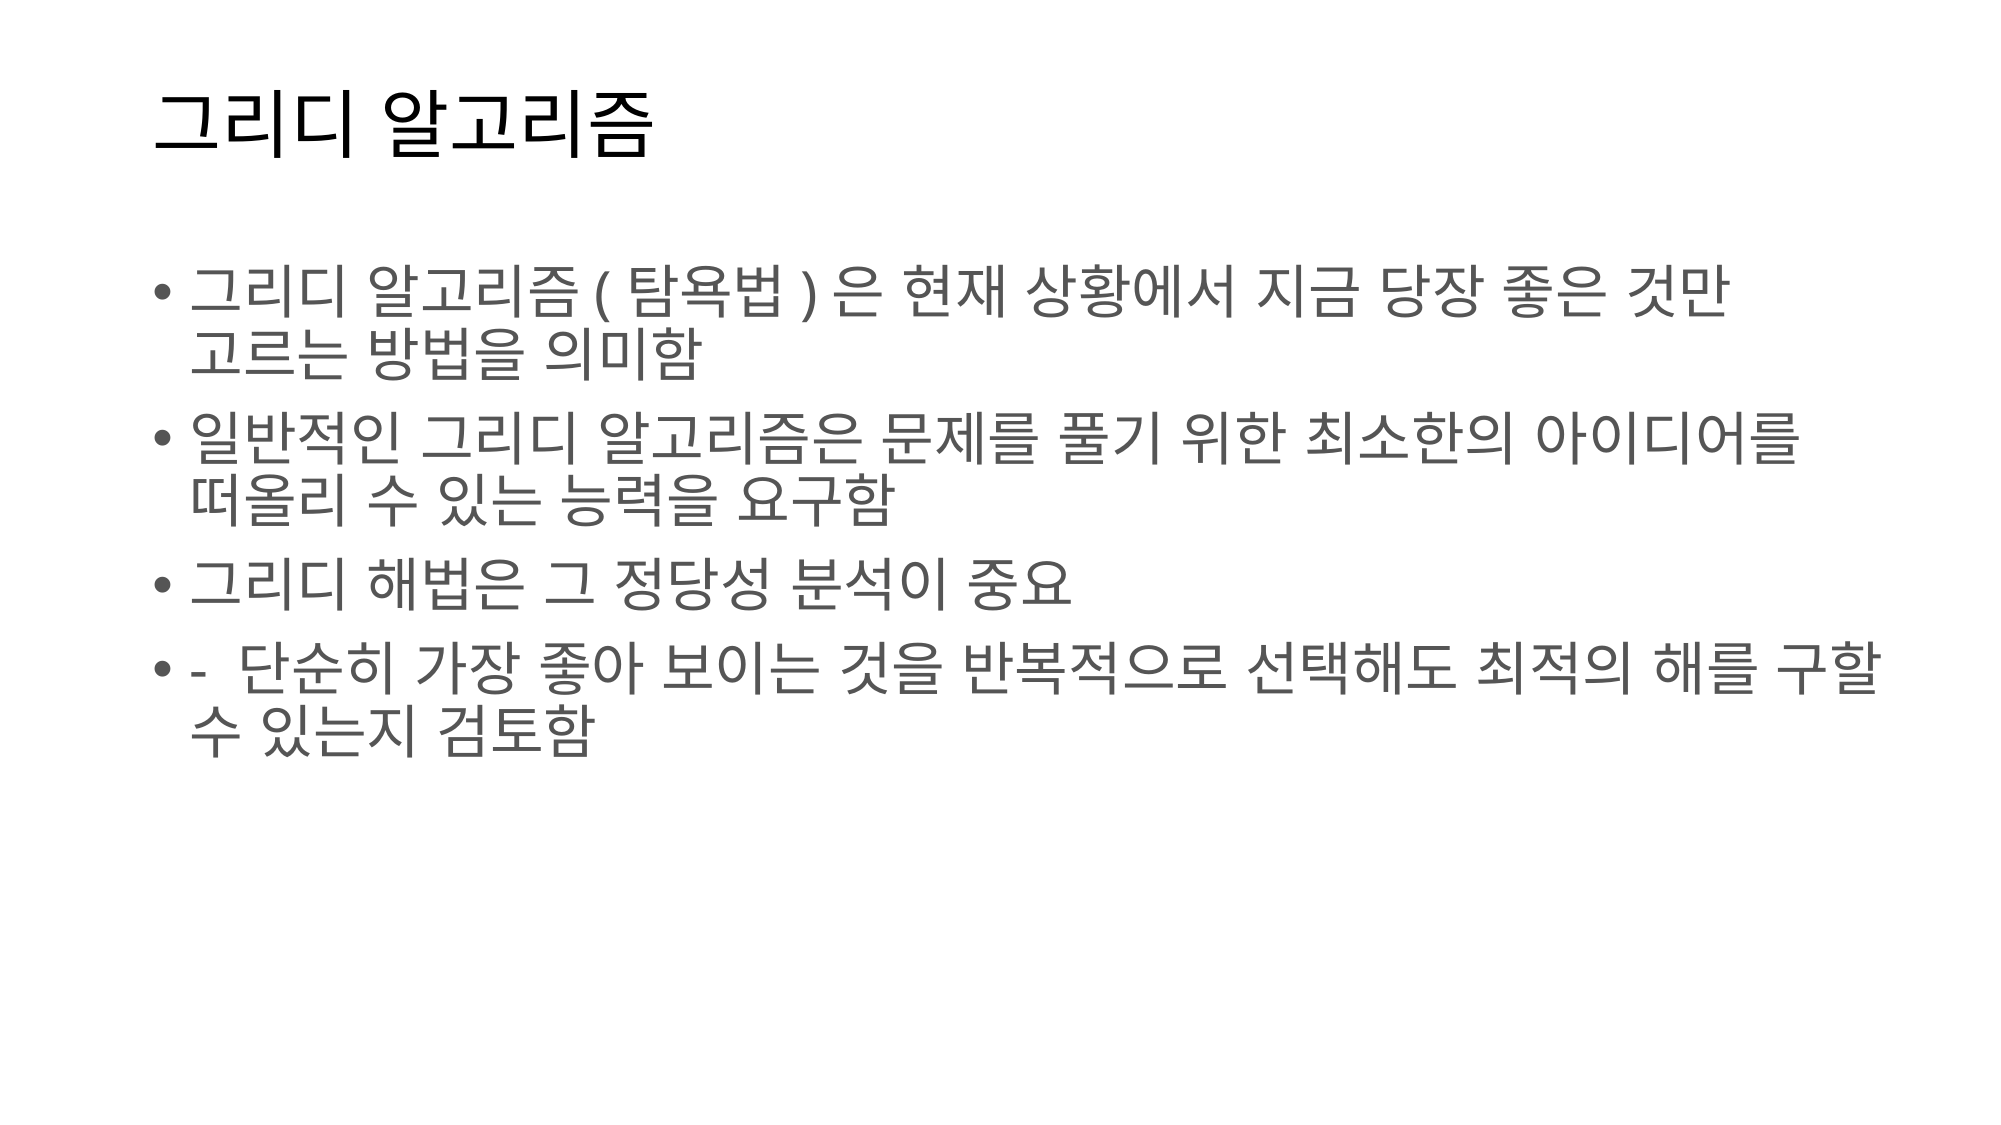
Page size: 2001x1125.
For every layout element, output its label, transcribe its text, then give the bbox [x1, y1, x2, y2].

title 그리디 알고리즘 [137, 54, 1863, 202]
list 그리디 알고리즘(탐욕법)은 현재 상황에서 지금 당장 좋은 것만 고르는 방법을 의미함 일반적인 그리디 알고리즘은 문제를 풀기 위한 최소한의 아이디어를 떠올리 수 있는 능력을 요구함 그리디 해법은 그 정당성 분석이 중요 - 단순히 가장 좋아 보이는 것을 반복적으로 선택해도 최적의 해를 구할 수 있는지 검토함 [137, 255, 1920, 1092]
